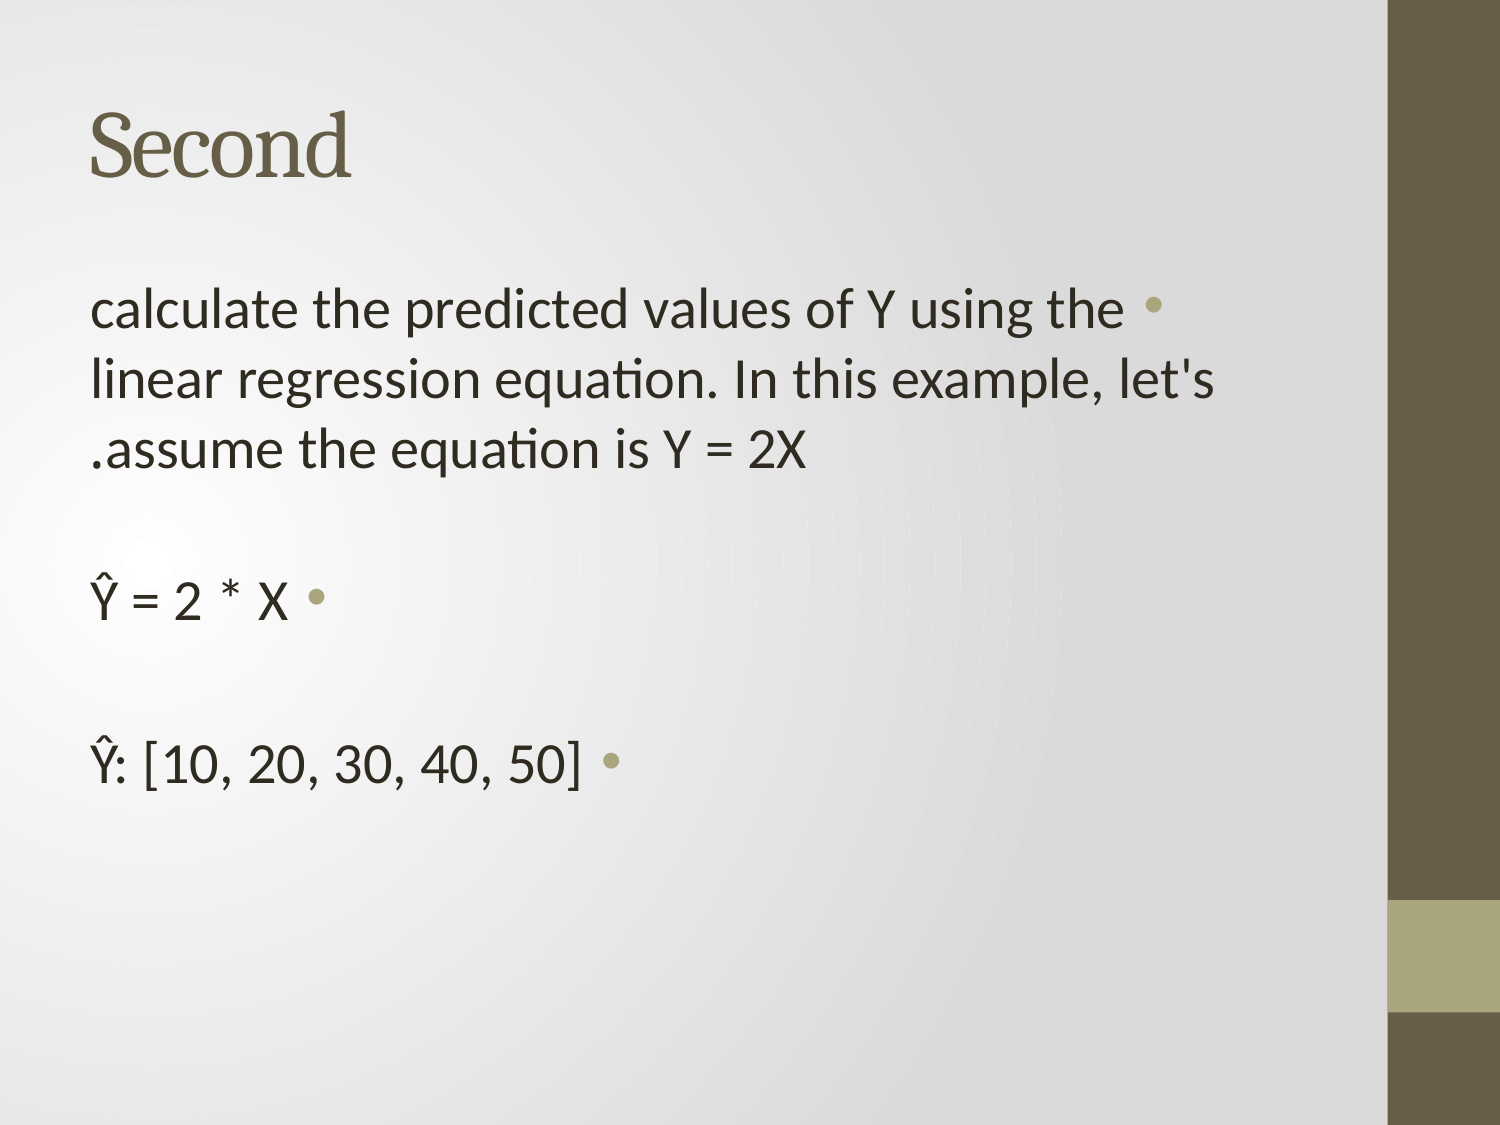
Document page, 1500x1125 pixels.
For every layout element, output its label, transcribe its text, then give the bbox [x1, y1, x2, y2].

title Second [75, 45, 1325, 233]
list calculate the predicted values of Y using the linear regression equation. In this example, let's assume the equation is Y = 2X. Ŷ = 2 * X Ŷ: [10, 20, 30, 40, 50] [75, 262, 1325, 1050]
